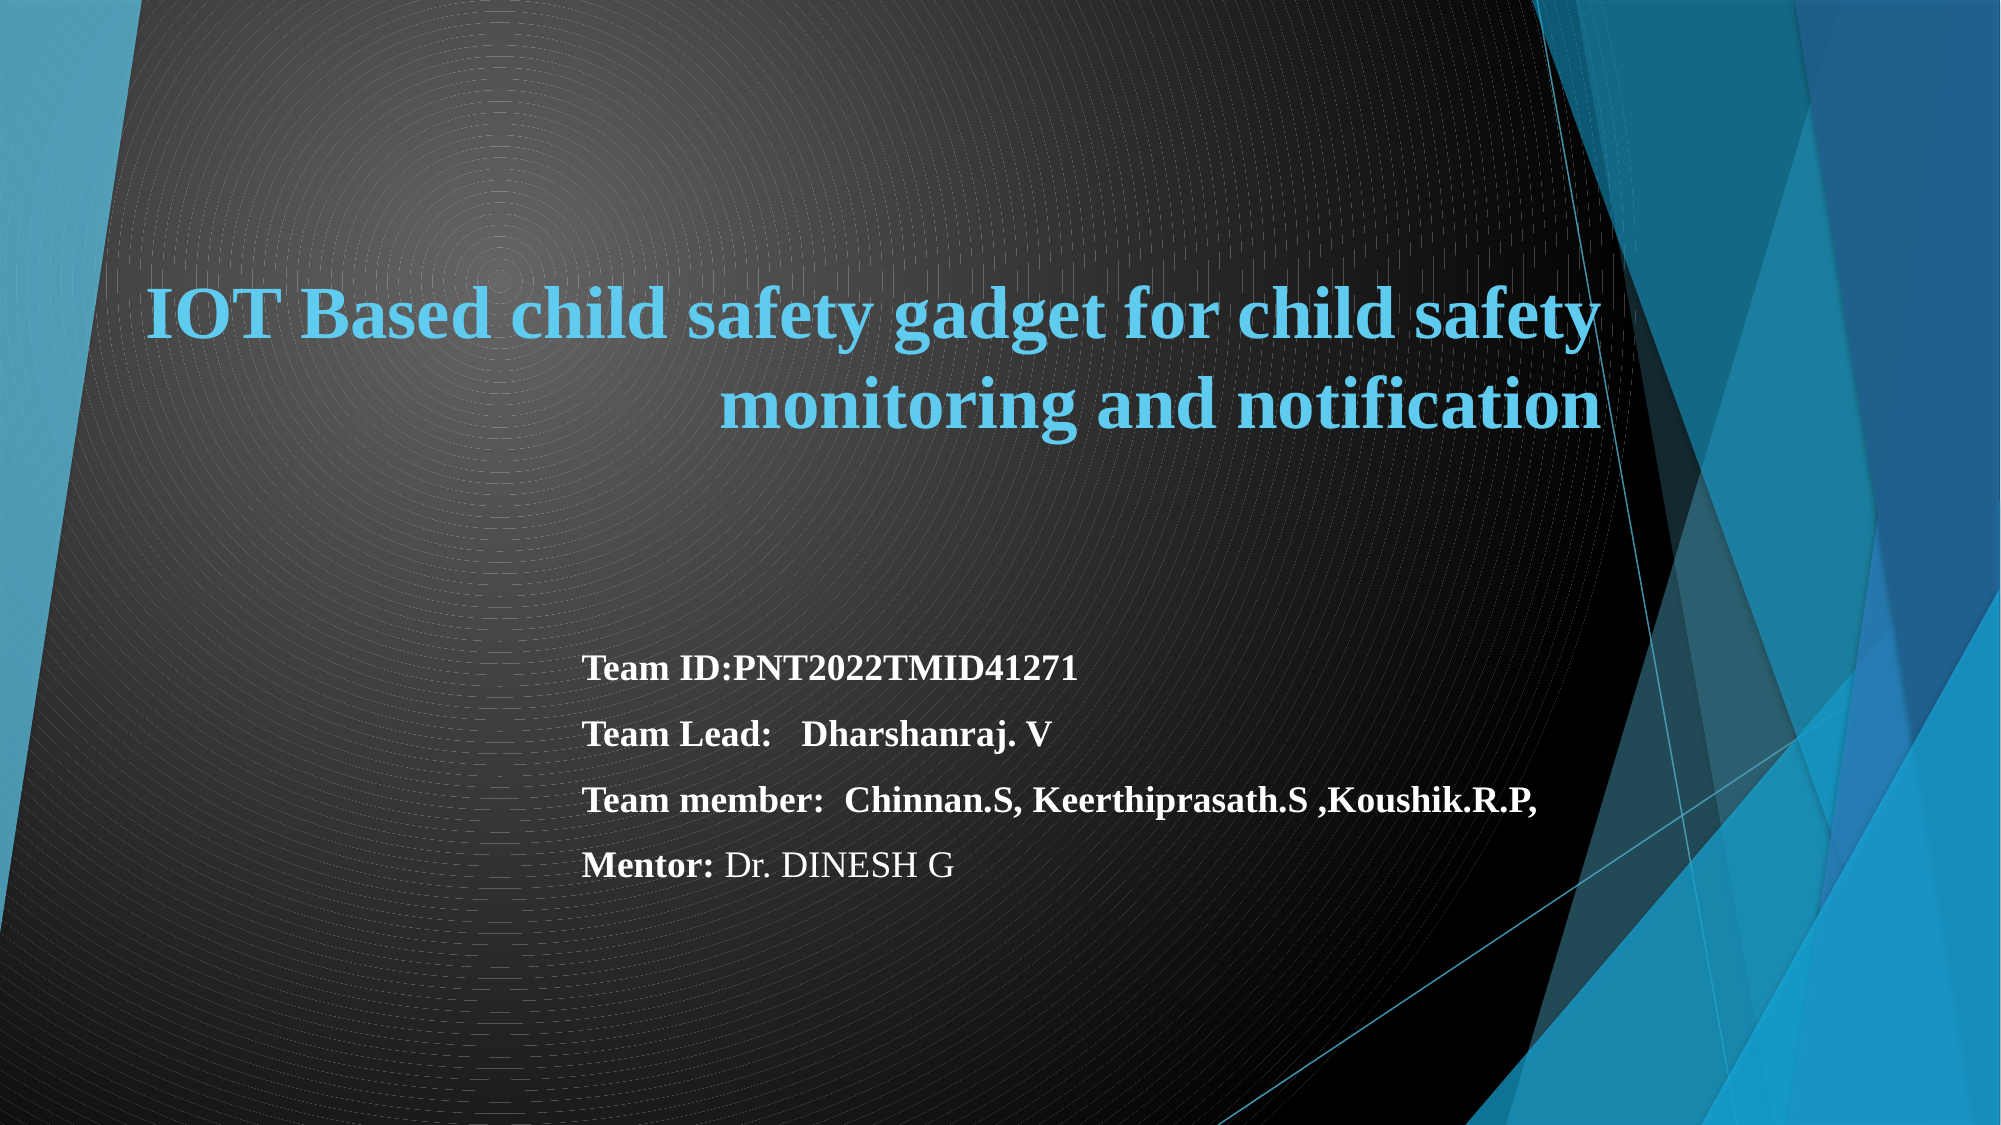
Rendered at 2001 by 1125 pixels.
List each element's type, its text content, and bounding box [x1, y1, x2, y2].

subtitle Team ID:PNT2022TMID41271 Team Lead: Dharshanraj. V Team member: Chinnan.S, Keerthiprasath.S ,Koushik.R.P, Mentor: Dr. DINESH G [566, 635, 1676, 911]
title IOT Based child safety gadget for child safety monitoring and notification [90, 329, 1619, 452]
